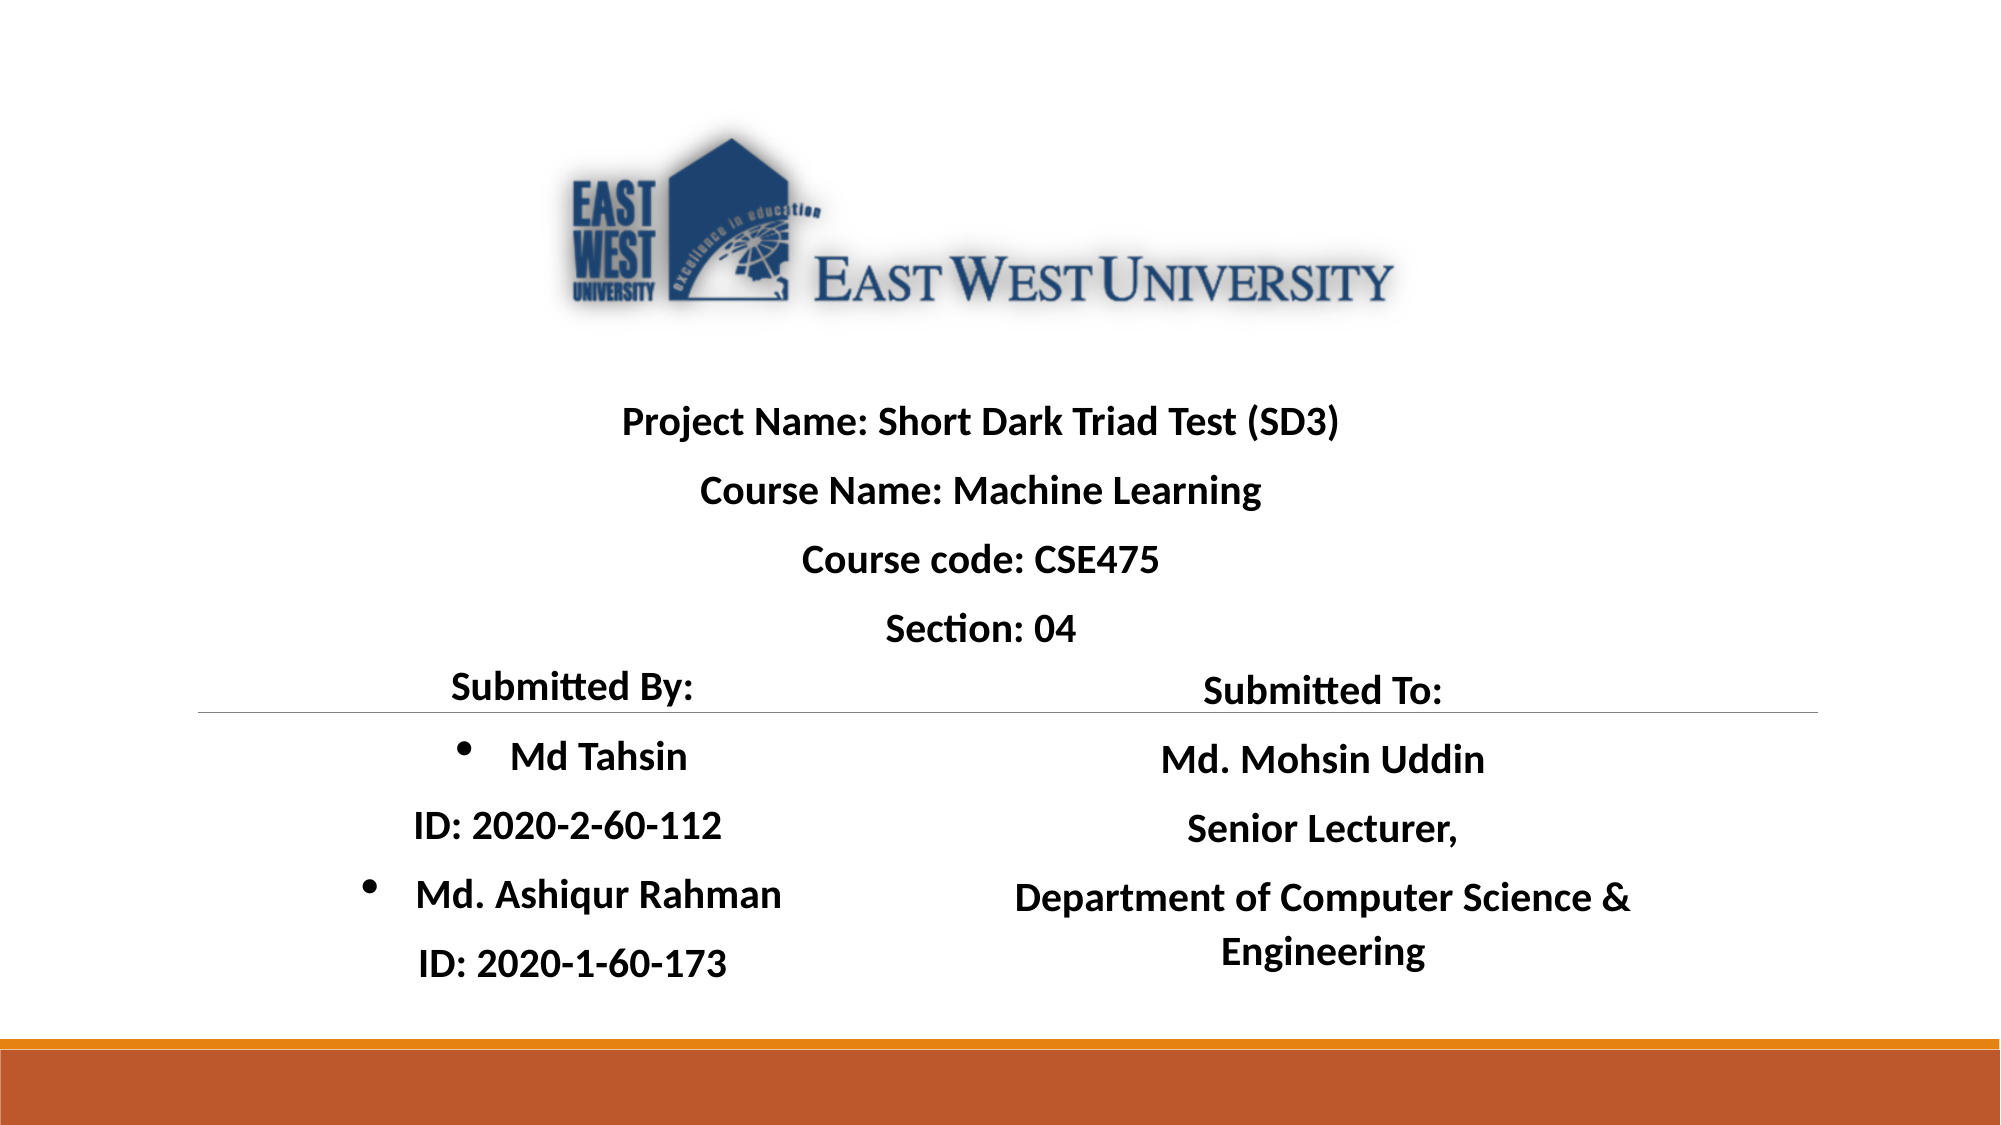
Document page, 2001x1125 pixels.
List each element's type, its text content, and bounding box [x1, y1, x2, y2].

picture [526, 101, 1436, 345]
text_box Submitted To: Md. Mohsin Uddin Senior Lecturer, Department of Computer Science & Engineering [943, 651, 1703, 981]
text_box Project Name: Short Dark Triad Test (SD3) Course Name: Machine Learning Course code: CSE475 Section: 04 [506, 383, 1457, 659]
text_box Submitted By: Md Tahsin ID: 2020-2-60-112 Md. Ashiqur Rahman ID: 2020-1-60-173 [297, 648, 849, 993]
